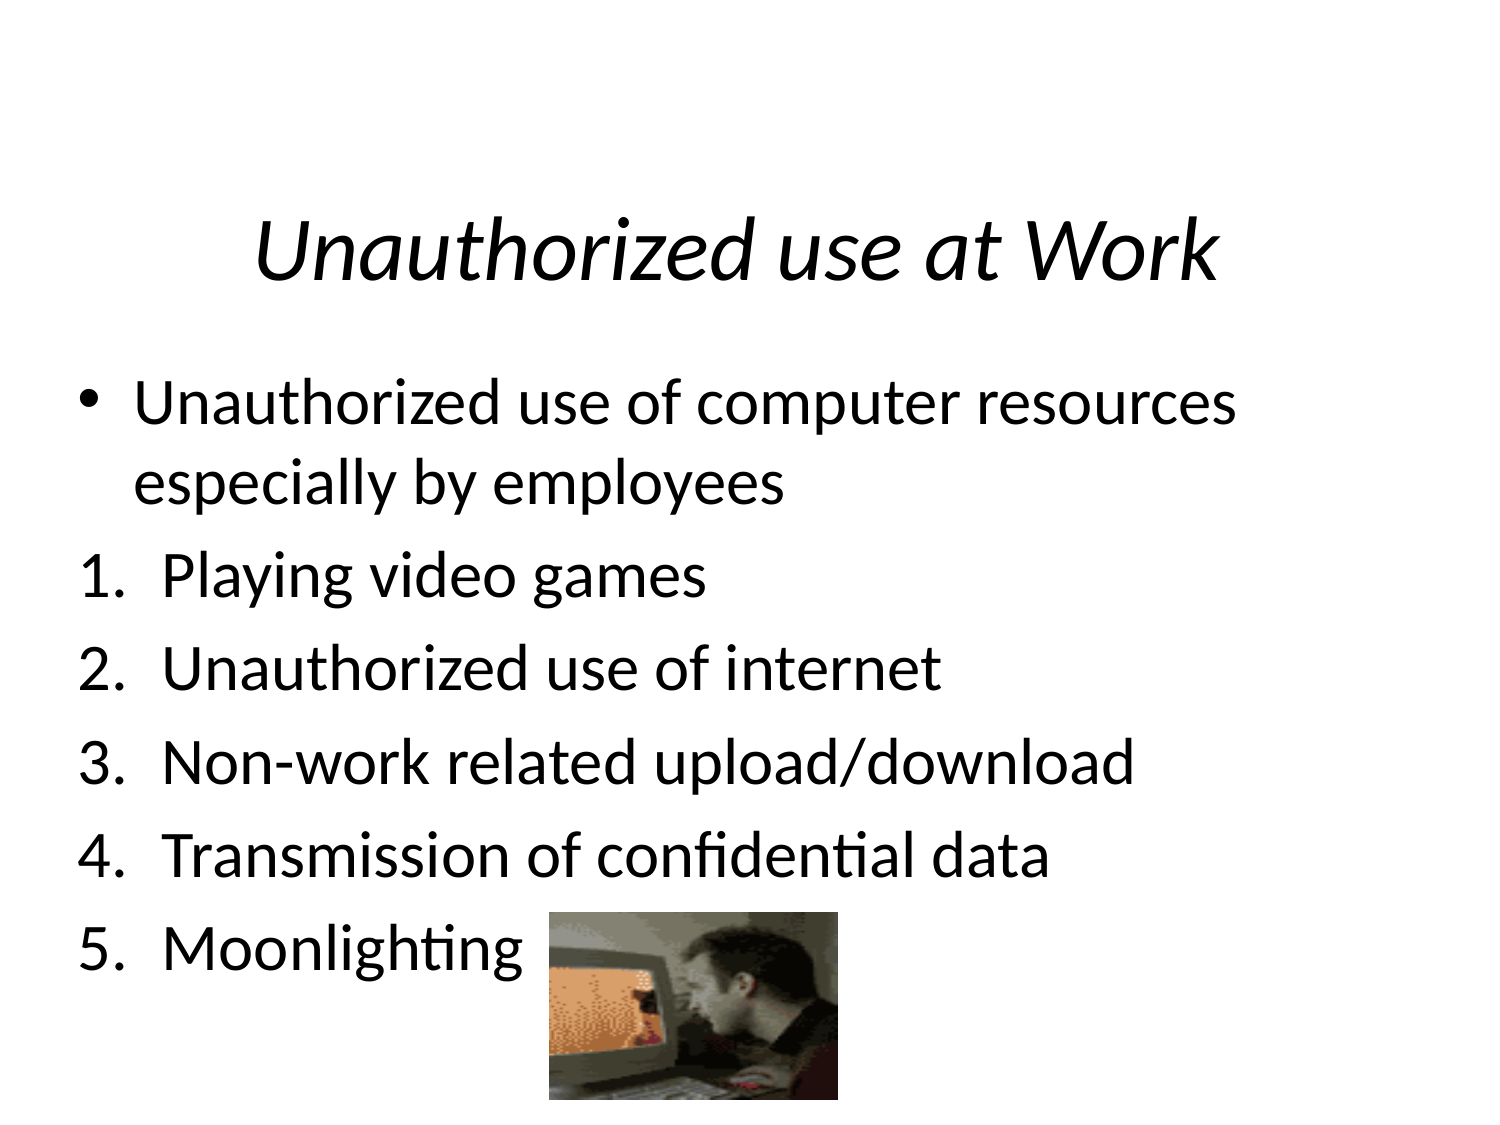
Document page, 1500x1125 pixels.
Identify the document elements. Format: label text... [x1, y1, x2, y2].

title Unauthorized use at Work [62, 149, 1413, 338]
list Unauthorized use of computer resources especially by employees Playing video games Unauthorized use of internet Non-work related upload/download Transmission of confidential data Moonlighting [62, 350, 1413, 1093]
picture [549, 912, 838, 1101]
